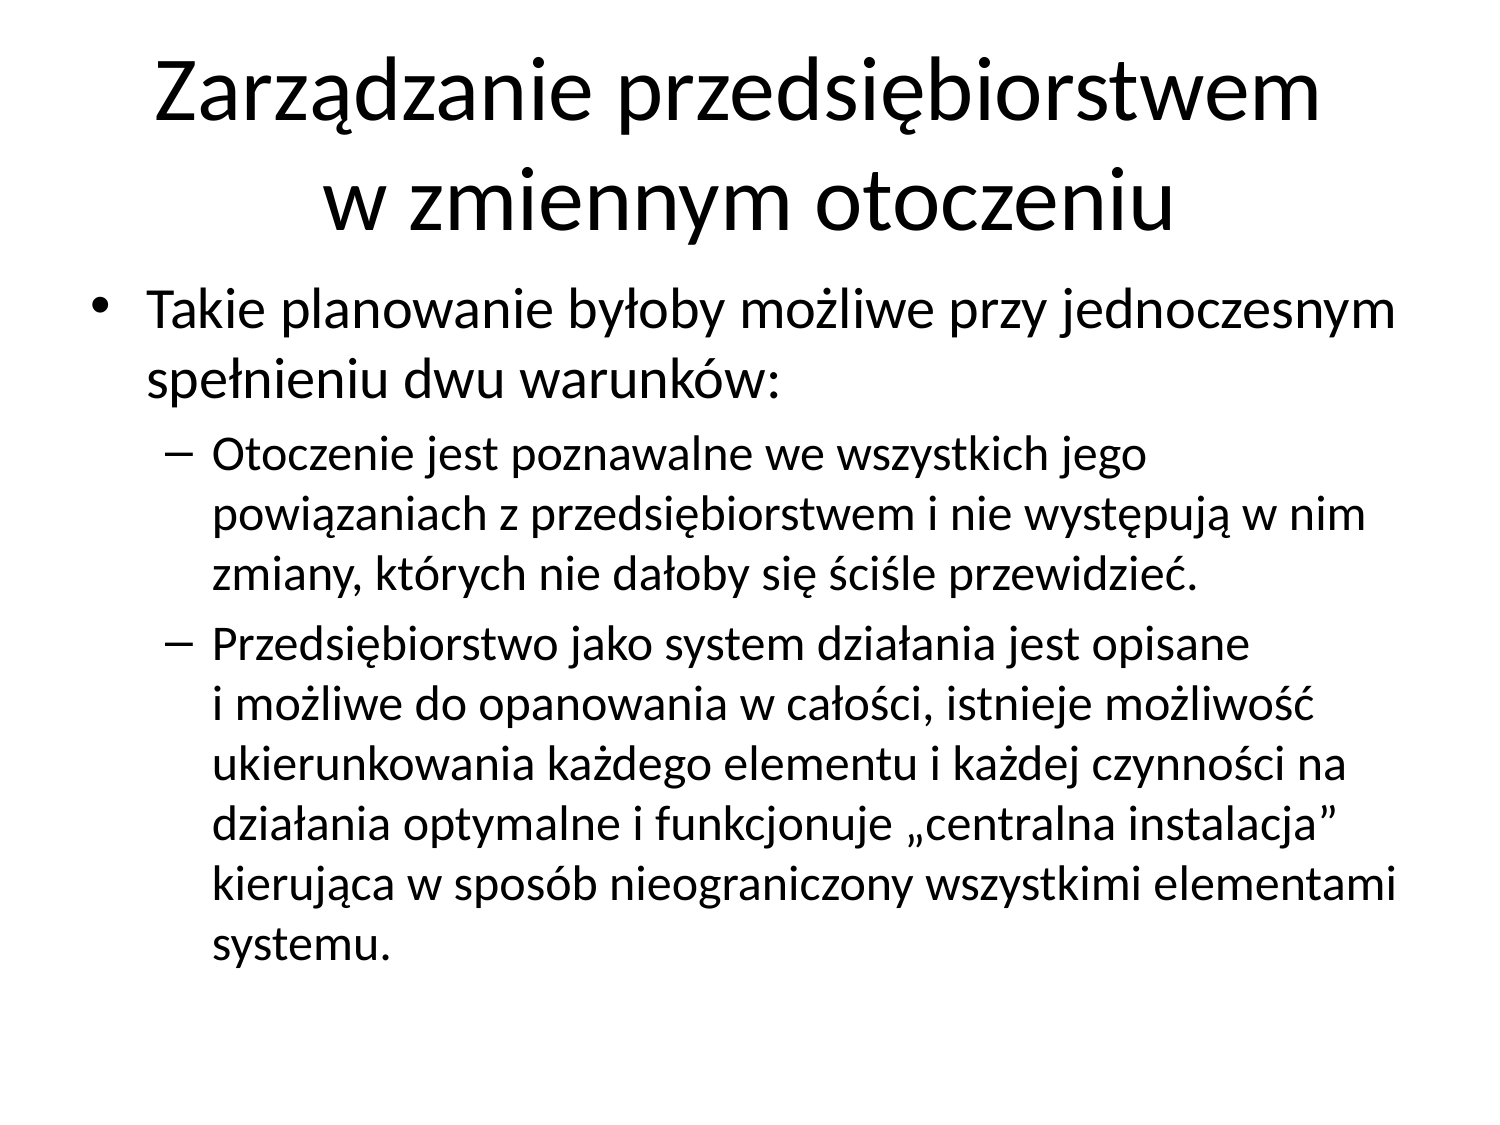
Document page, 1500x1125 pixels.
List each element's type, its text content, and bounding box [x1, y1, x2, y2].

title Zarządzanie przedsiębiorstwem w zmiennym otoczeniu [74, 44, 1426, 233]
list Takie planowanie byłoby możliwe przy jednoczesnym spełnieniu dwu warunków: Otoczenie jest poznawalne we wszystkich jego powiązaniach z przedsiębiorstwem i nie występują w nim zmiany, których nie dałoby się ściśle przewidzieć. Przedsiębiorstwo jako system działania jest opisane i możliwe do opanowania w całości, istnieje możliwość ukierunkowania każdego elementu i każdej czynności na działania optymalne i funkcjonuje „centralna instalacja” kierująca w sposób nieograniczony wszystkimi elementami systemu. [74, 262, 1426, 1006]
